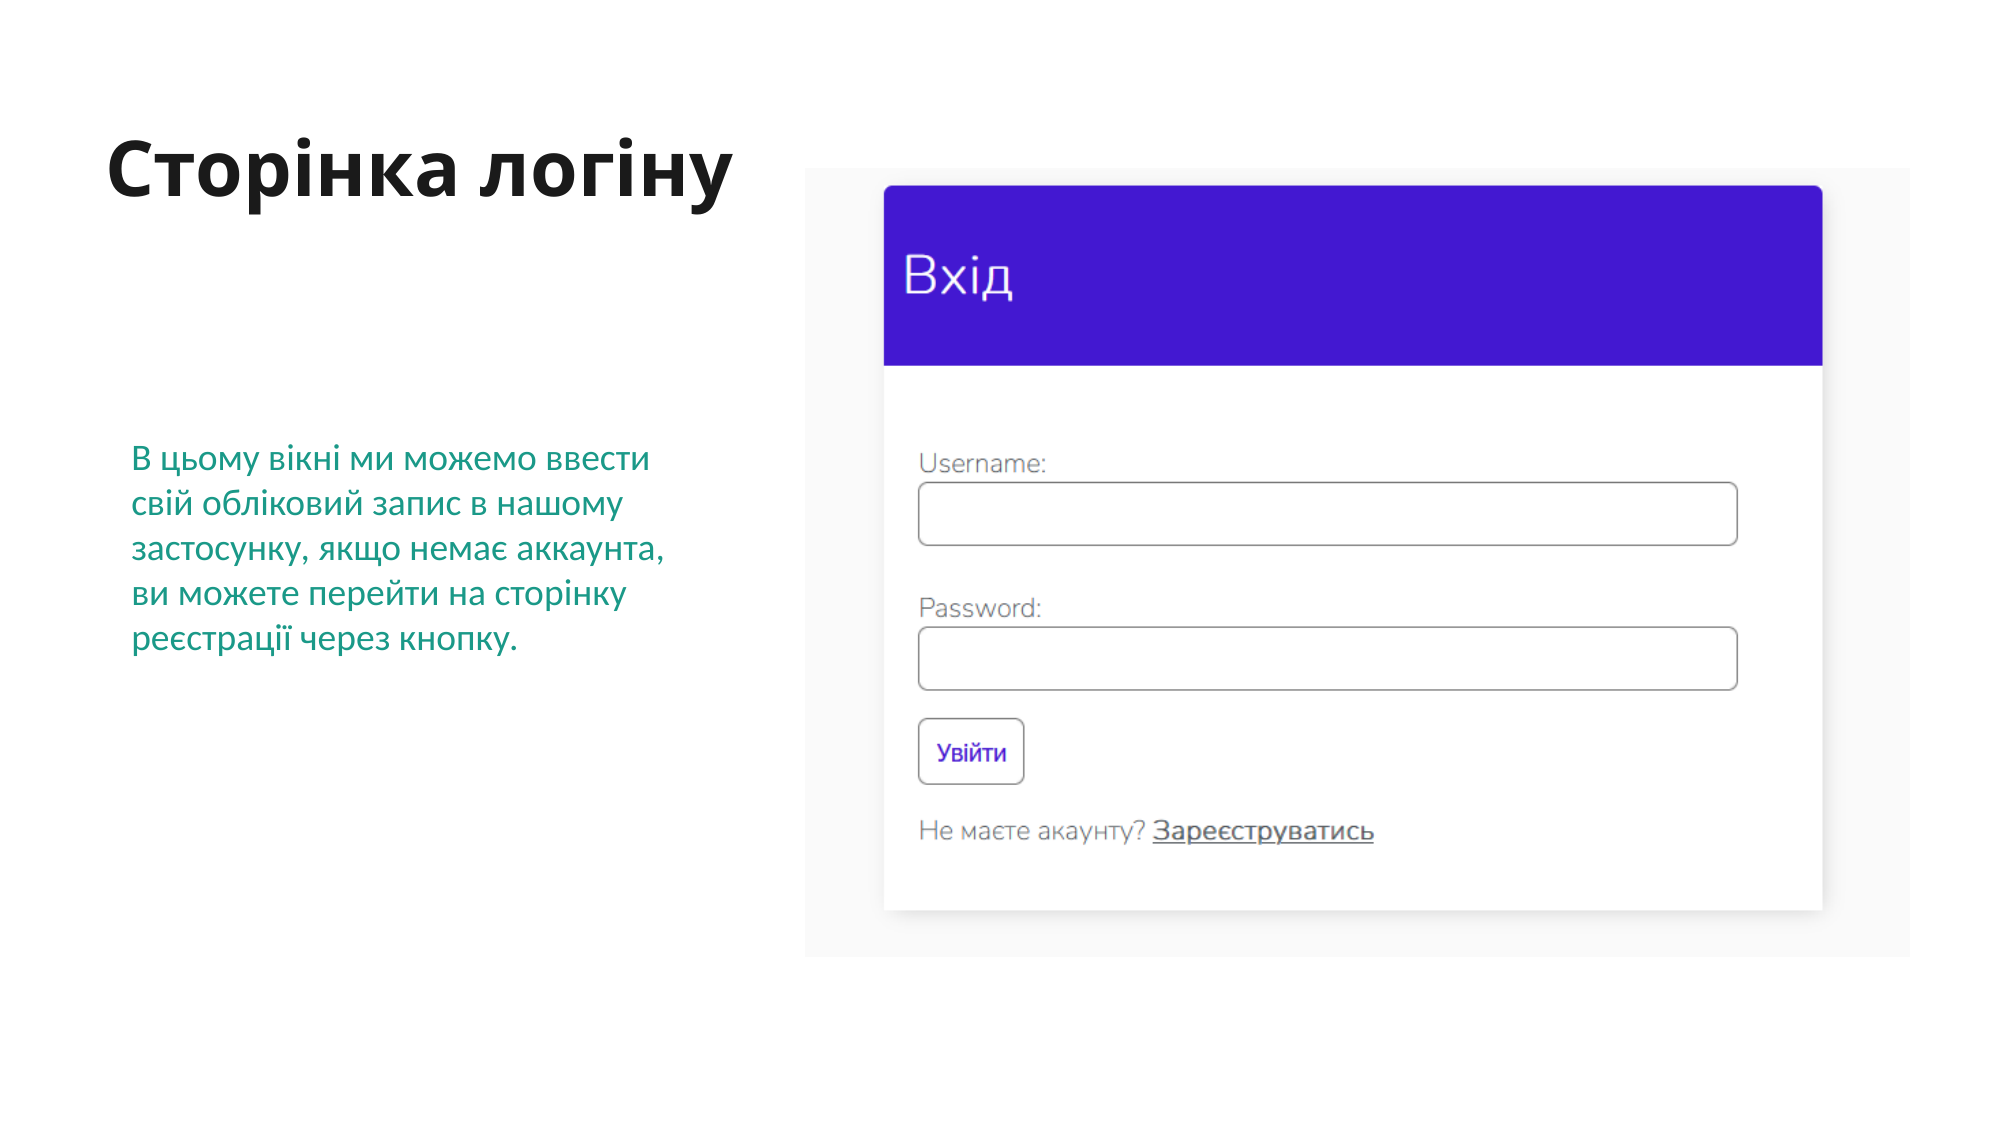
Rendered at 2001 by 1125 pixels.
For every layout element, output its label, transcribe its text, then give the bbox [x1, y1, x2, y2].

picture [804, 168, 1910, 957]
text_box В цьому вікні ми можемо ввести свій обліковий запис в нашому застосунку, якщо немає аккаунта, ви можете перейти на сторінку реєстрації через кнопку. [116, 425, 694, 666]
title Сторінка логіну [90, 59, 806, 278]
